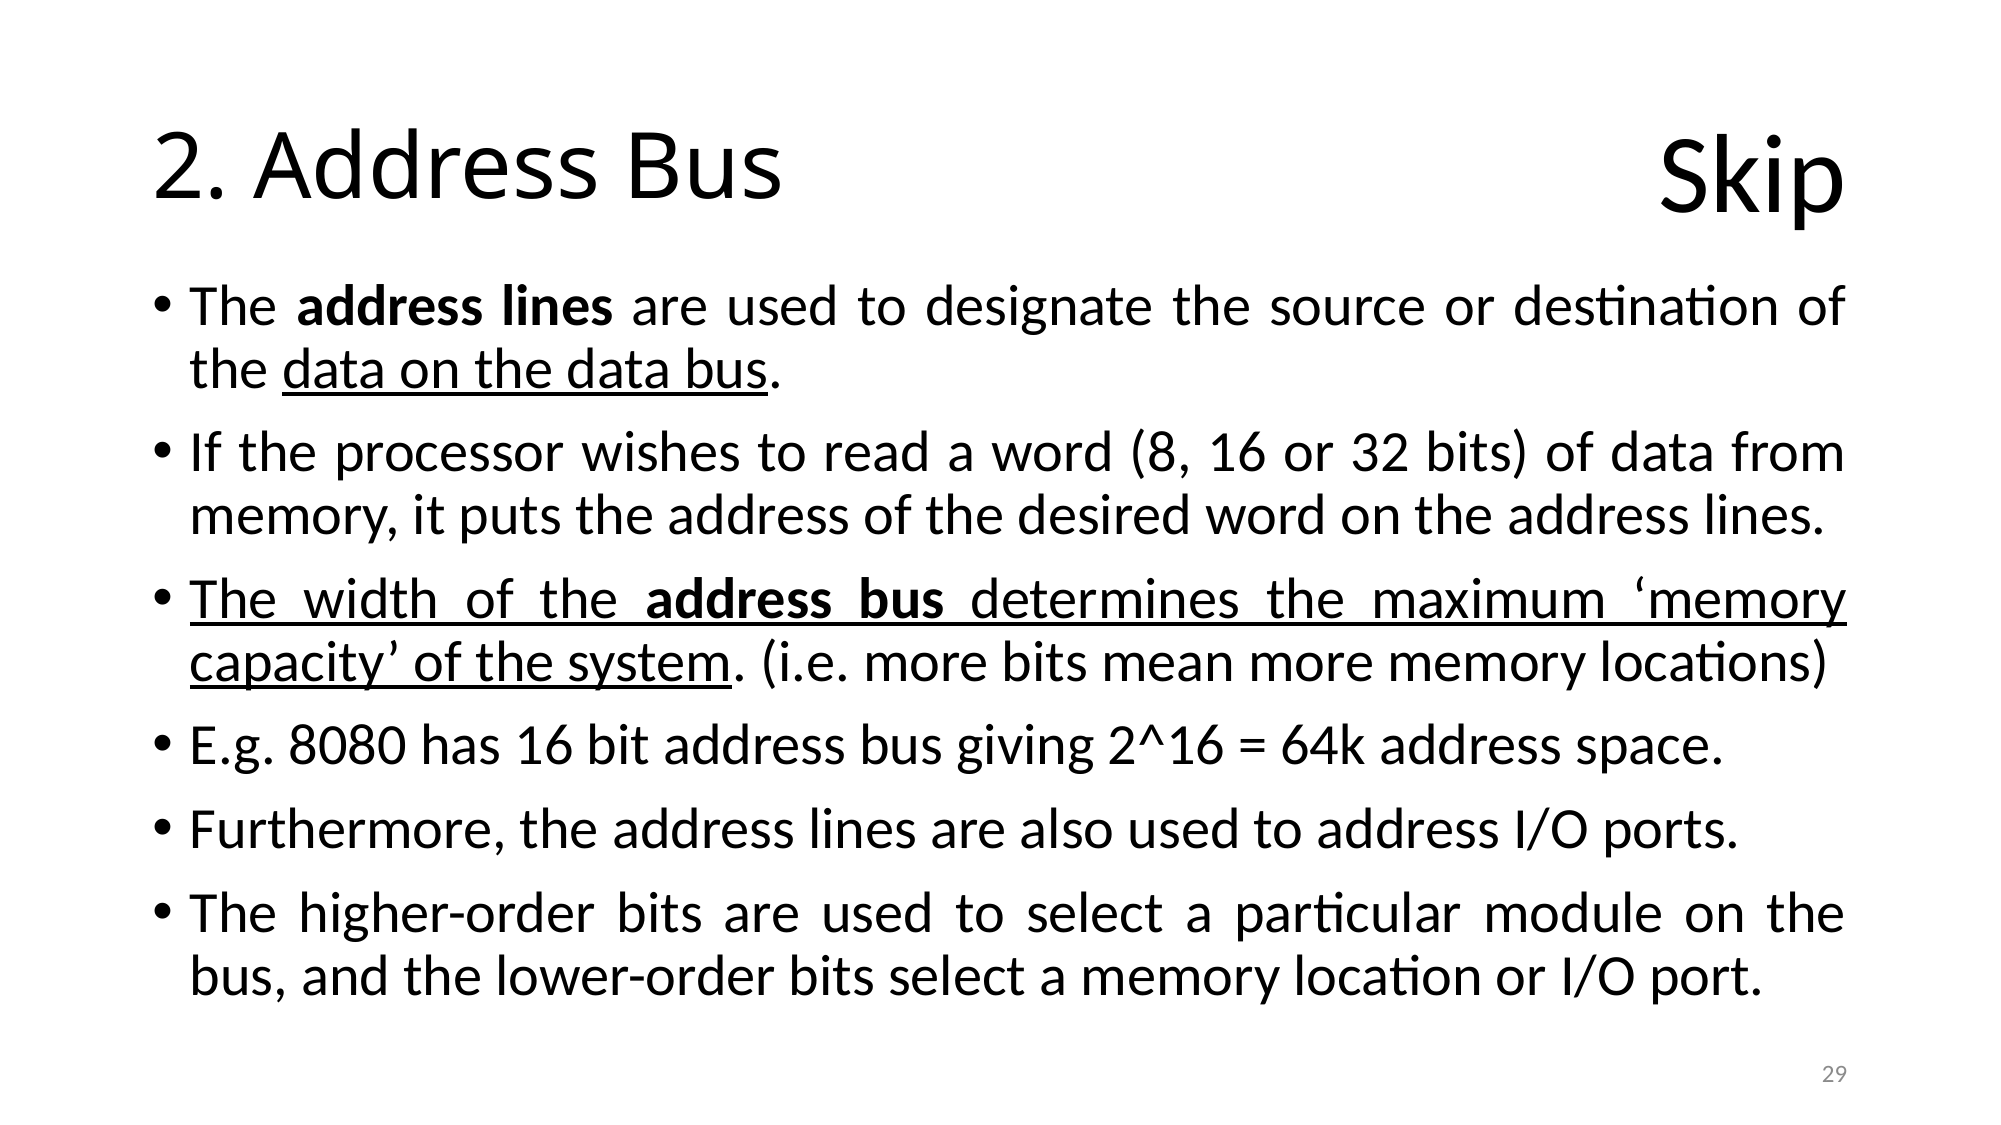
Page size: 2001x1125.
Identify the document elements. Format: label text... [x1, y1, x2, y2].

text_box Skip [1643, 92, 1862, 243]
slide_number 29 [1412, 1042, 1863, 1103]
list The address lines are used to designate the source or destination of the data on the data bus. If the processor wishes to read a word (8, 16 or 32 bits) of data from memory, it puts the address of the desired word on the address lines. The width of the address bus determines the maximum ‘memory capacity’ of the system. (i.e. more bits mean more memory locations) E.g. 8080 has 16 bit address bus giving 2^16 = 64k address space. Furthermore, the address lines are also used to address I/O ports. The higher-order bits are used to select a particular module on the bus, and the lower-order bits select a memory location or I/O port. [137, 267, 1863, 1043]
title 2. Address Bus [137, 59, 1863, 267]
